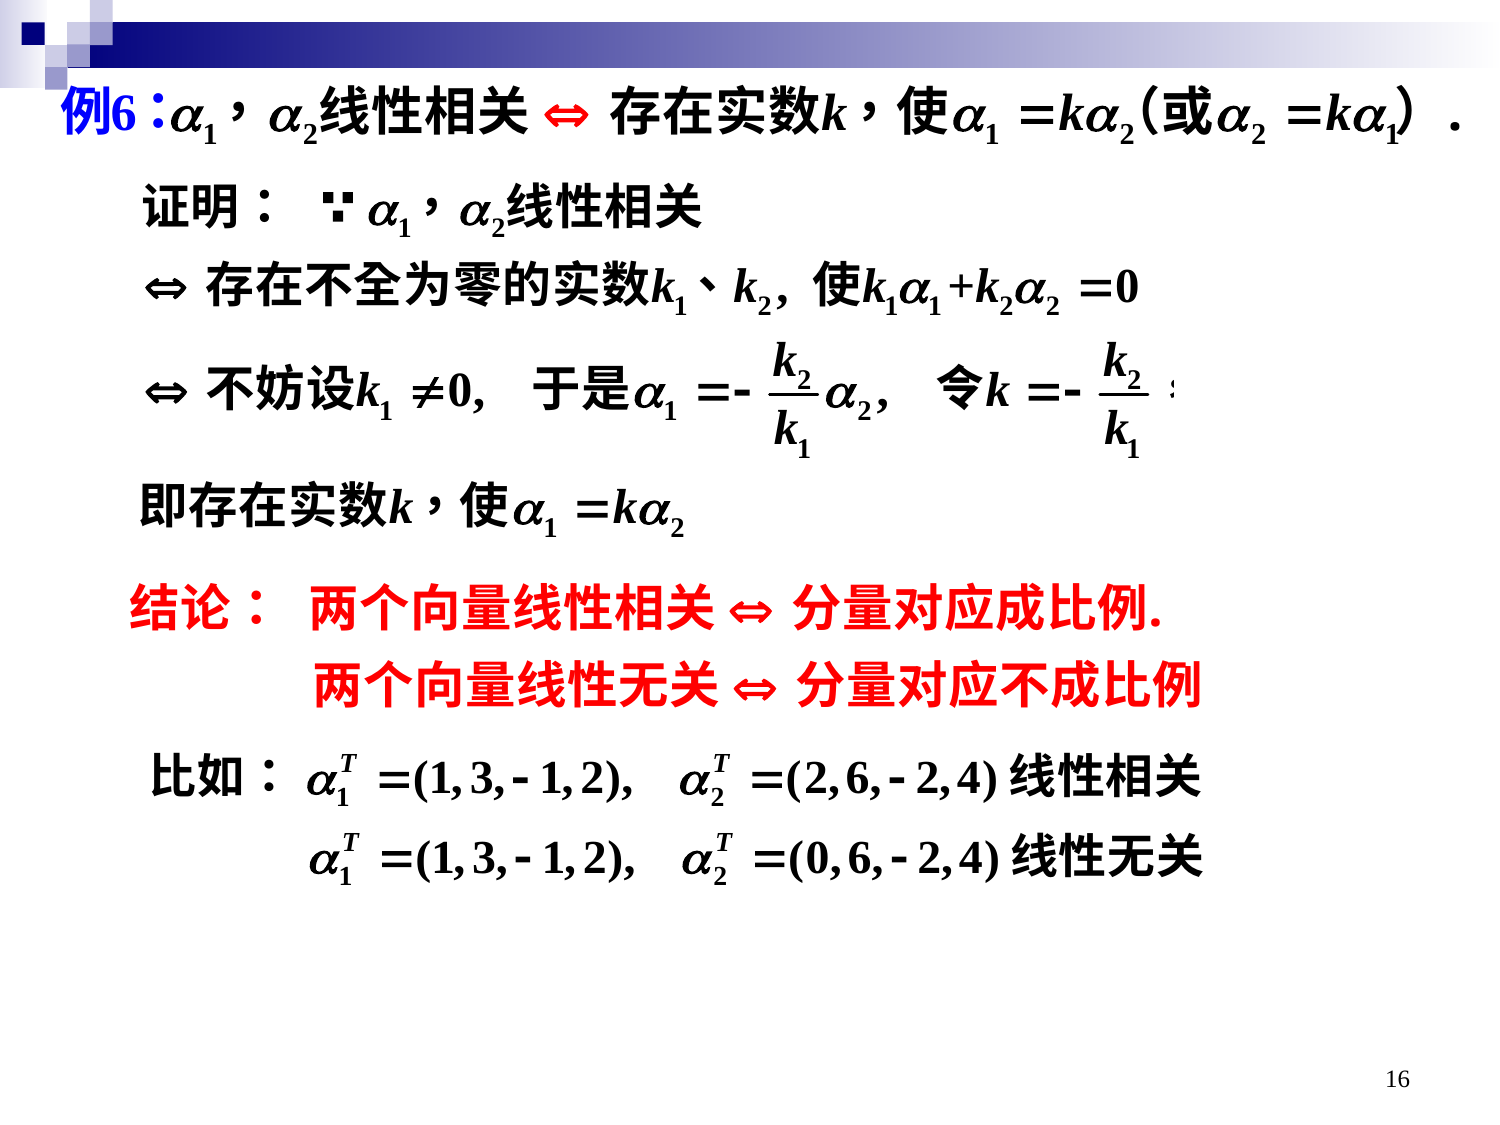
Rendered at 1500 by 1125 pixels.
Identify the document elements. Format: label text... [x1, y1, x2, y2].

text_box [147, 739, 1211, 898]
slide_number 16 [1074, 1024, 1426, 1101]
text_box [135, 326, 1175, 549]
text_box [52, 77, 1468, 157]
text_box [135, 172, 1150, 325]
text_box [123, 573, 1211, 726]
